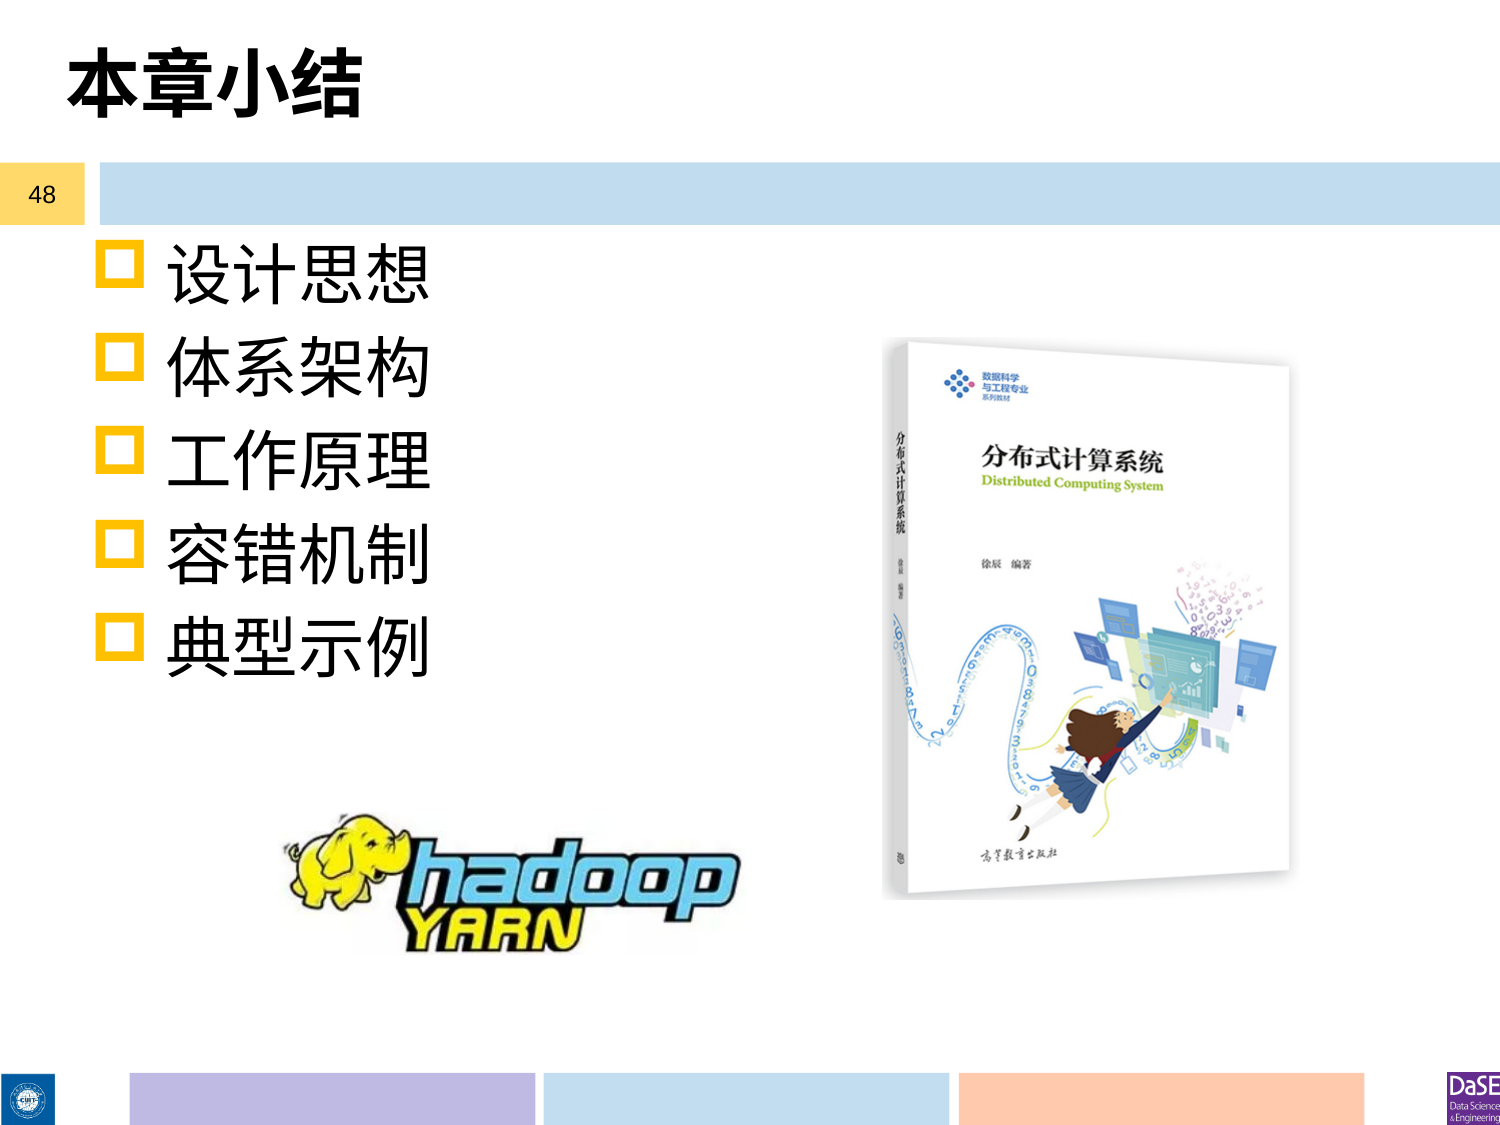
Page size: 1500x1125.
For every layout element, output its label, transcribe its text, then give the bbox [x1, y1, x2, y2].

list 设计思想 体系架构 工作原理 容错机制 典型示例 [75, 224, 1425, 1068]
picture [882, 337, 1300, 901]
picture [1447, 1072, 1500, 1125]
picture [0, 1072, 56, 1125]
title 本章小结 [50, 0, 1459, 175]
slide_number 48 [0, 162, 85, 225]
picture [271, 812, 748, 955]
